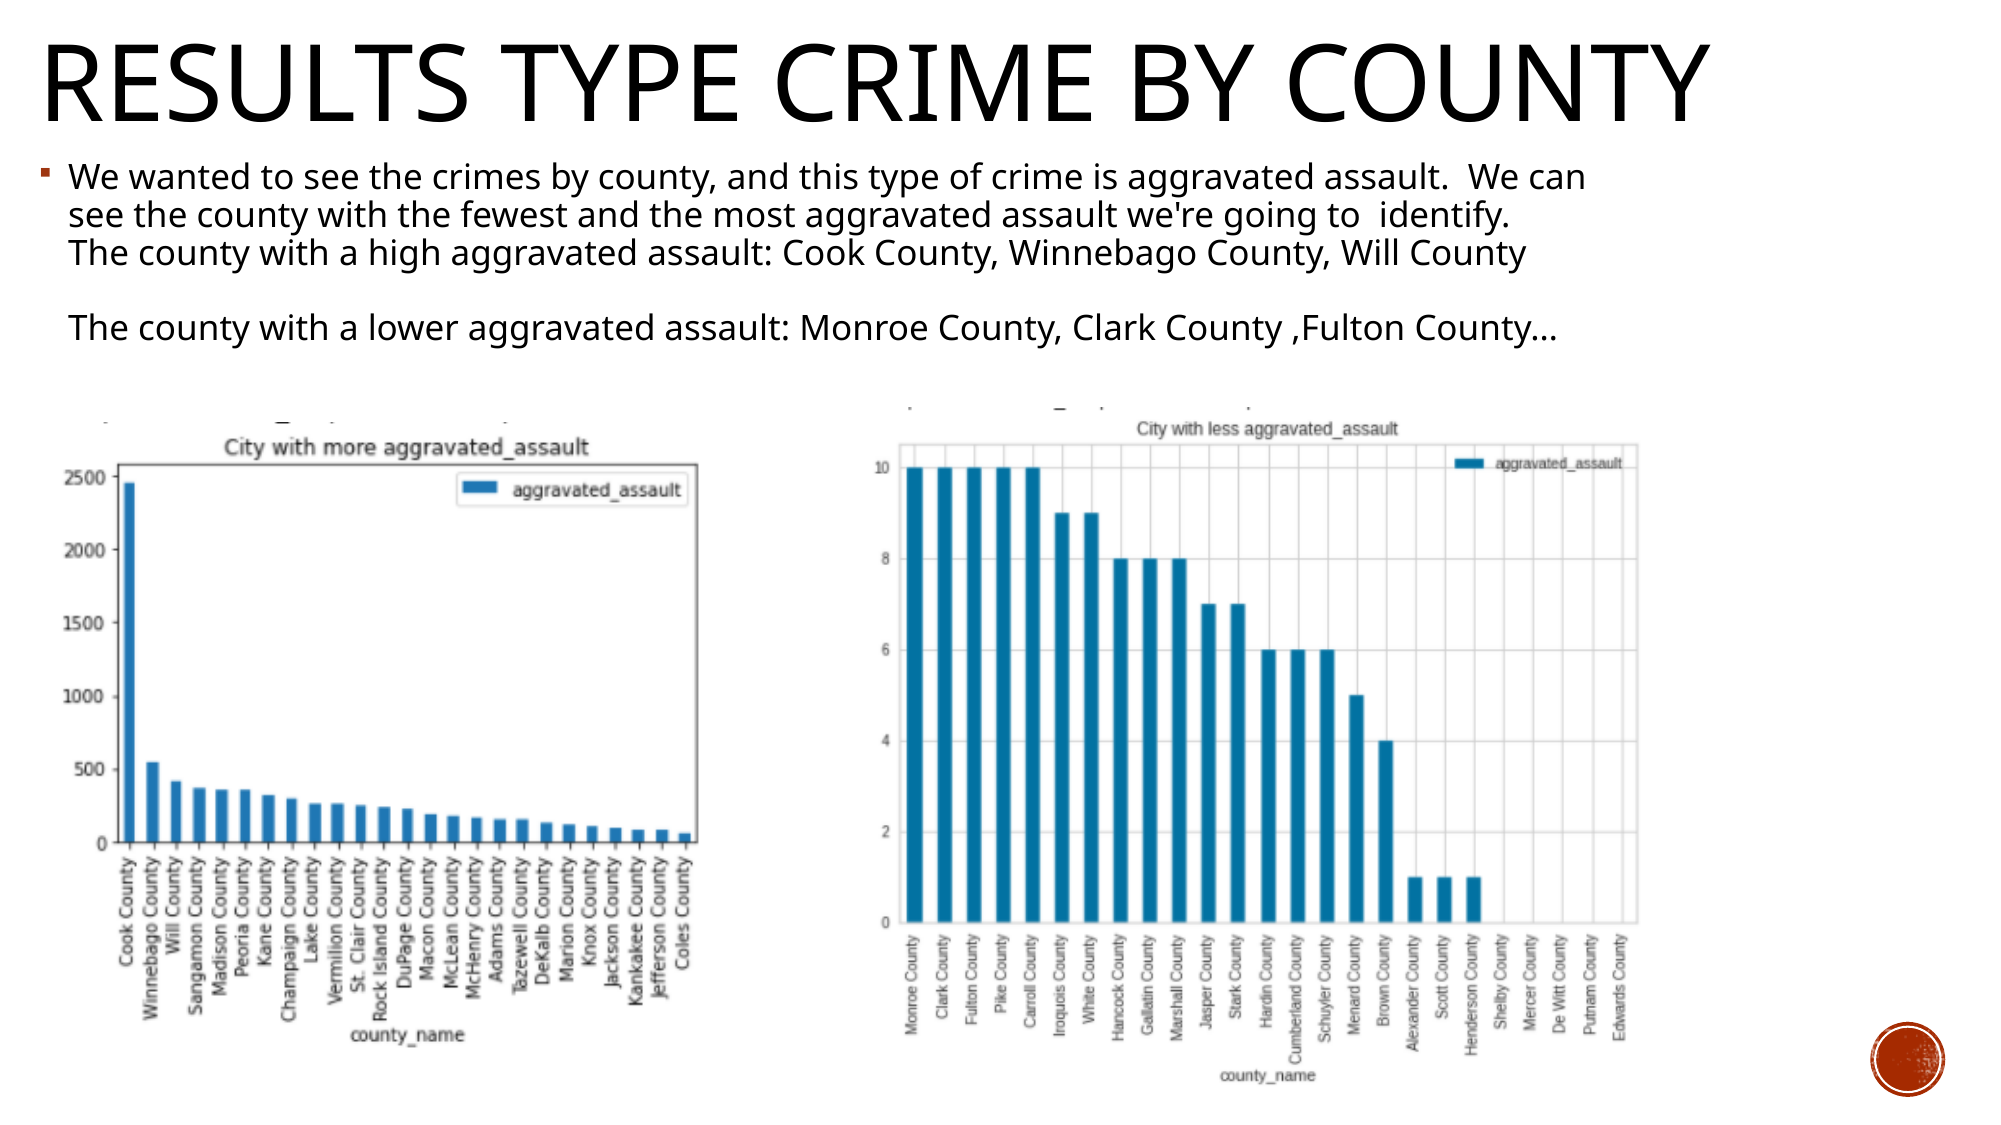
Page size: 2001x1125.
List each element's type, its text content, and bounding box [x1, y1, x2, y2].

picture [863, 407, 1670, 1096]
picture [60, 422, 770, 1067]
title Results type crime by County [23, 21, 1935, 153]
list We wanted to see the crimes by county, and this type of crime is aggravated assault. We can see the county with the fewest and the most aggravated assault we're going to identify. The county with a high aggravated assault: Cook County, Winnebago County, Will County The county with a lower aggravated assault: Monroe County, Clark County ,Fulton County… [23, 153, 1633, 423]
